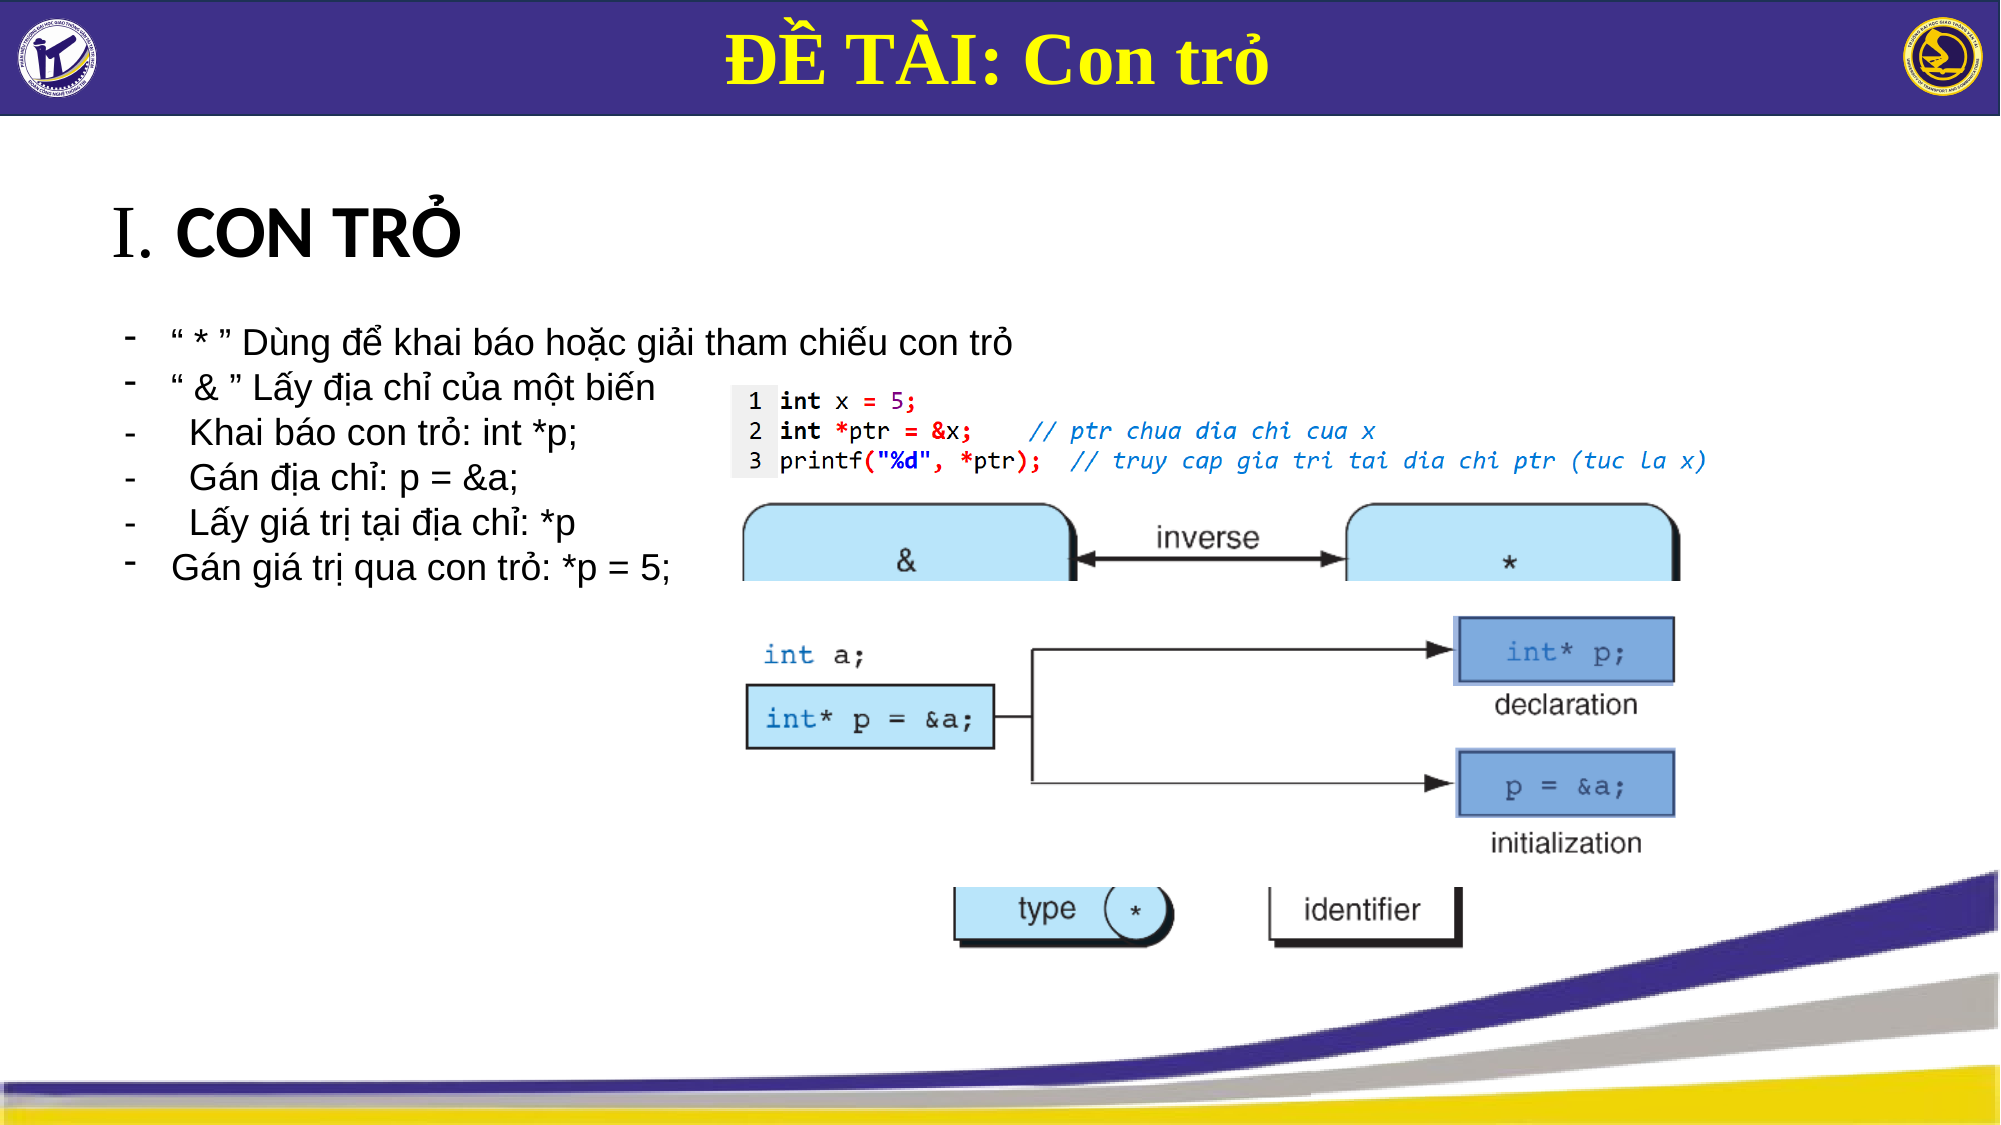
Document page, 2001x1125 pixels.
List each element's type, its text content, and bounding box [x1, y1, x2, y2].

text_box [0, 869, 2000, 1125]
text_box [722, 385, 1711, 991]
text_box ĐỀ TÀI: Con trỏ [405, 1, 1590, 152]
text_box I. [96, 175, 161, 281]
picture [17, 18, 97, 98]
picture [1903, 17, 1983, 96]
text_box “ * ” Dùng để khai báo hoặc giải tham chiếu con trỏ “ & ” Lấy địa chỉ của một biến - Khai báo con trỏ: int *p; - Gán địa chỉ: p = &a; - Lấy giá trị tại địa chỉ: *p Gán giá trị qua con trỏ: *p = 5; [109, 310, 1405, 596]
text_box [0, 0, 2000, 116]
picture [724, 581, 1704, 887]
text_box CON TRỎ [161, 175, 478, 281]
